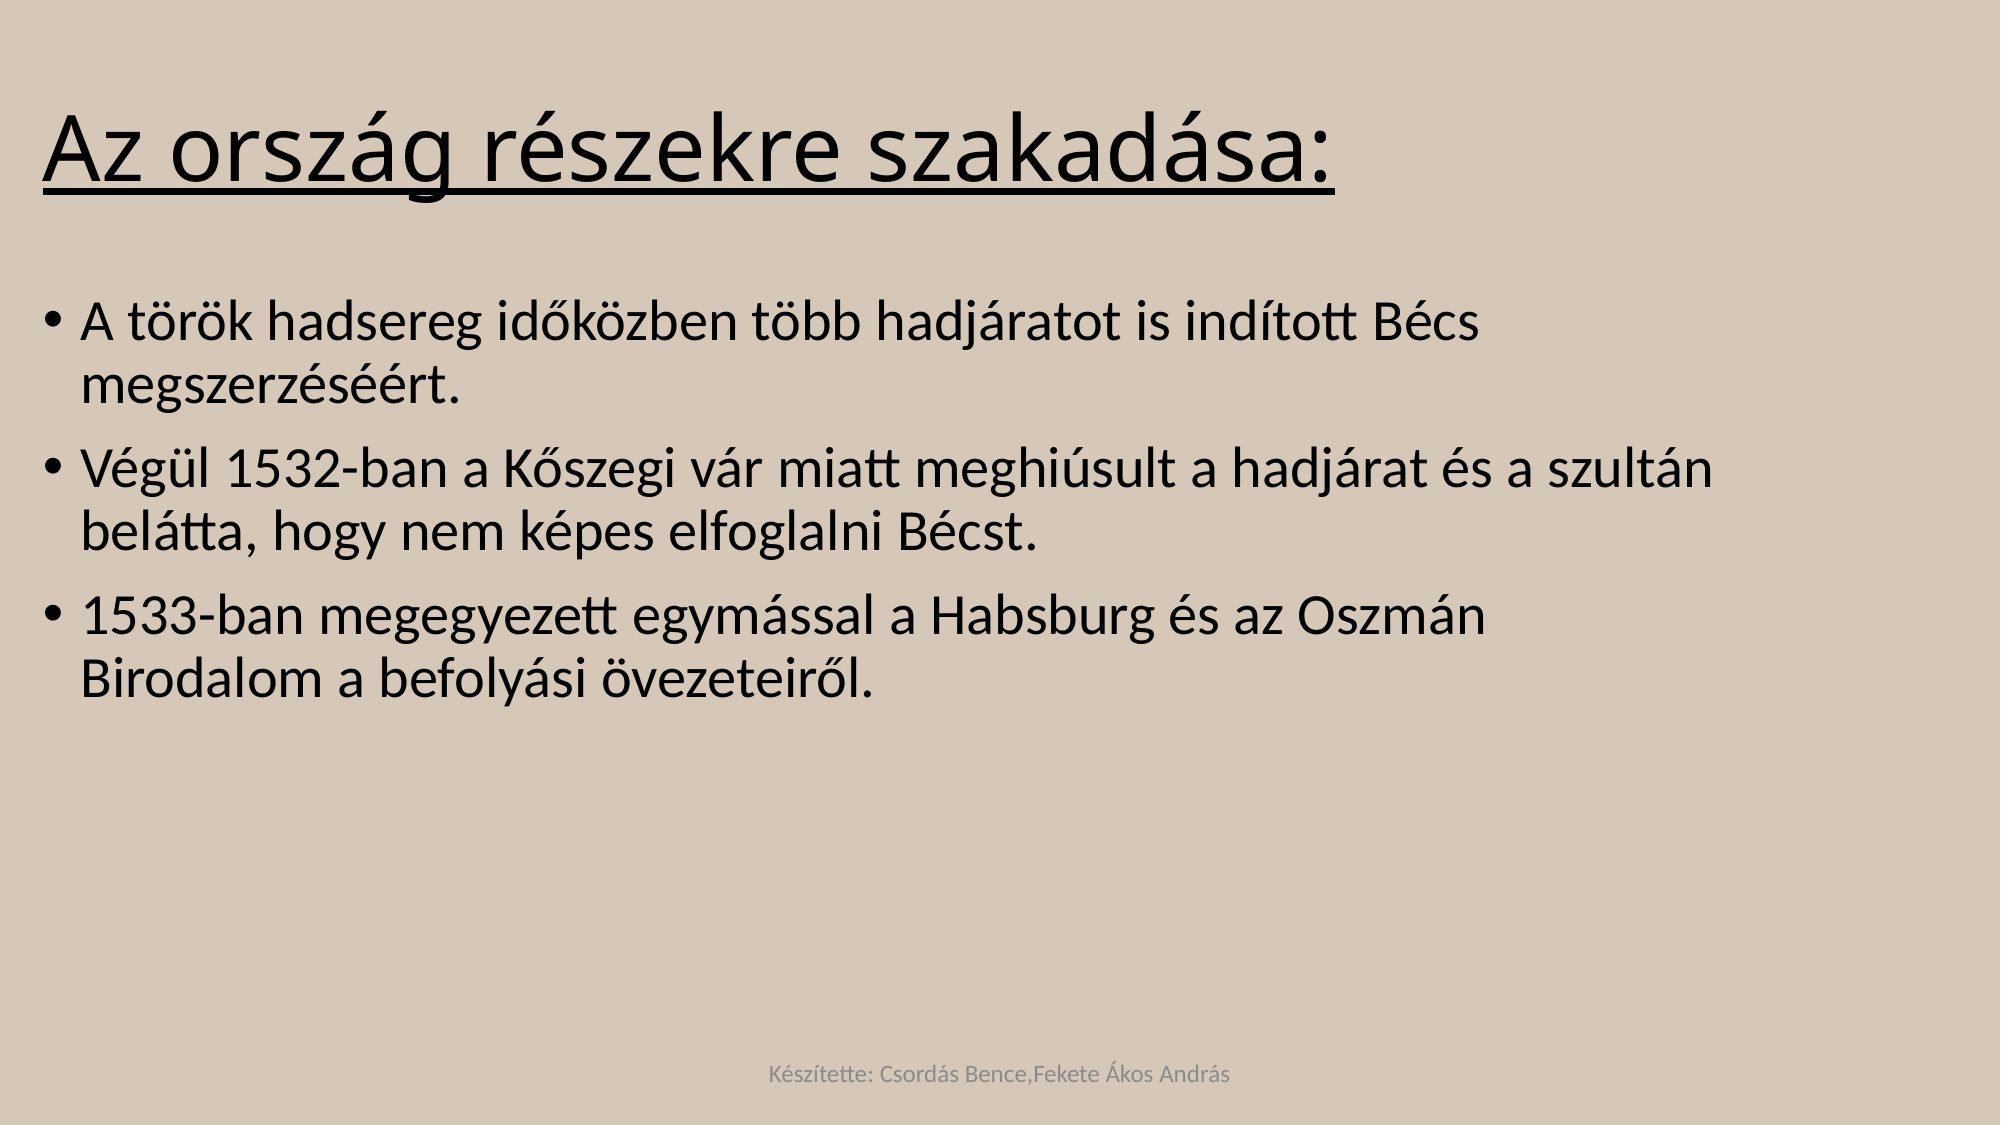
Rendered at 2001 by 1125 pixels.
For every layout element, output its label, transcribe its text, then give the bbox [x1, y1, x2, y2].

footer Készítette: Csordás Bence,Fekete Ákos András [662, 1042, 1338, 1103]
list A török hadsereg időközben több hadjáratot is indított Bécs megszerzéséért. Végül 1532-ban a Kőszegi vár miatt meghiúsult a hadjárat és a szultán belátta, hogy nem képes elfoglalni Bécst. 1533-ban megegyezett egymással a Habsburg és az Oszmán Birodalom a befolyási övezeteiről. [27, 282, 1753, 997]
title Az ország részekre szakadása: [27, 43, 1753, 261]
